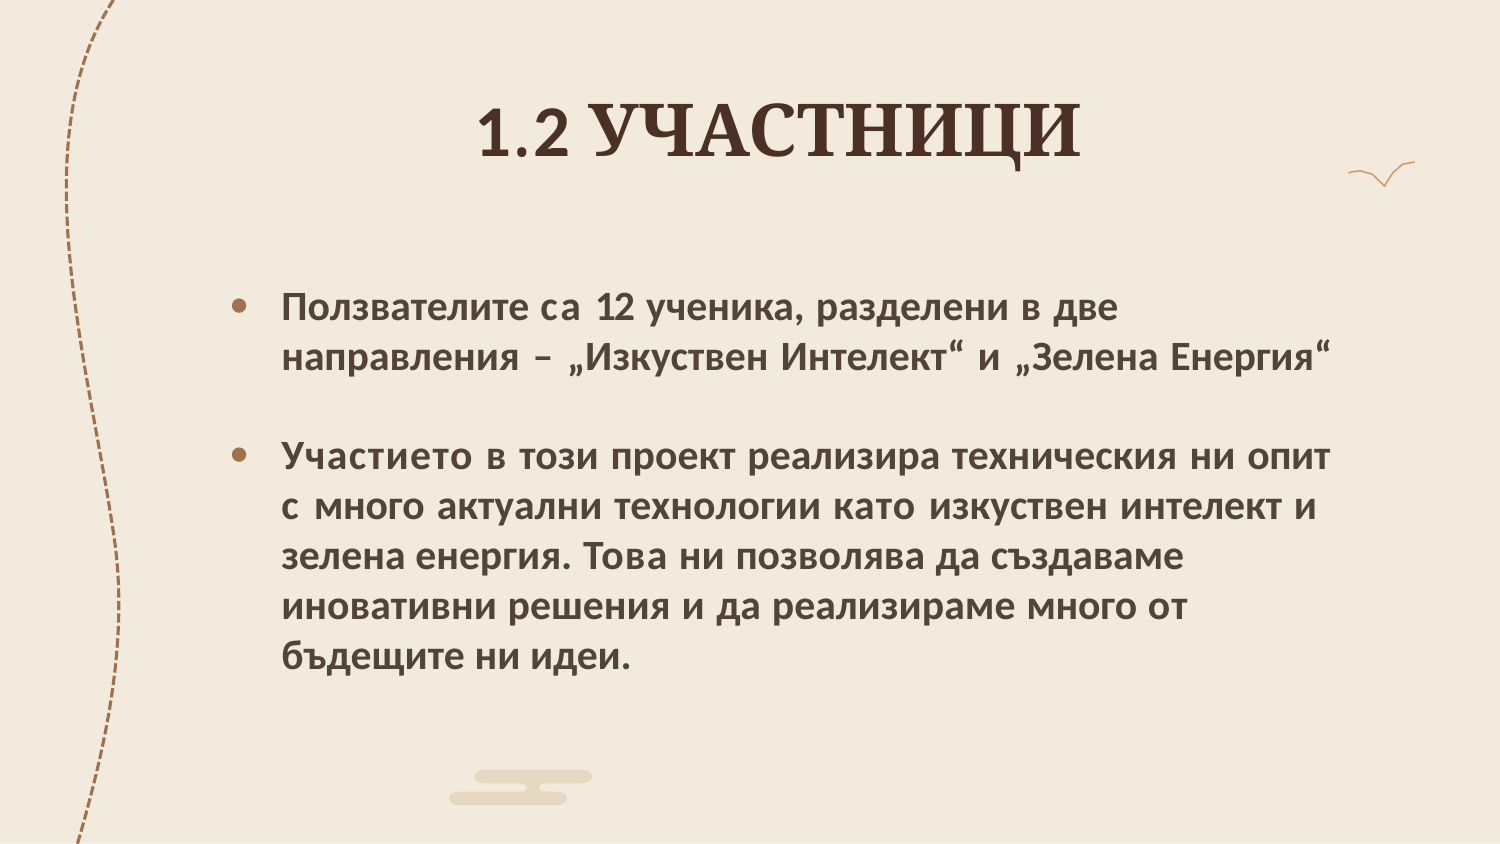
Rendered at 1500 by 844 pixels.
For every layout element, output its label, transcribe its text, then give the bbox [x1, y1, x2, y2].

text_box [1355, 161, 1415, 187]
text_box Ползвателите са 12 ученика, разделени в две направления – „Изкуствен Интелект“ и „Зелена Енергия“ Участието в този проект реализира техническия ни опит с много актуални технологии като изкуствен интелект и зелена енергия. Това ни позволява да създаваме иновативни решения и да реализираме много от бъдещите ни идеи. [227, 276, 1343, 678]
text_box [66, 0, 119, 844]
title 1.2 УЧАСТНИЦИ [145, 40, 1355, 225]
text_box [448, 769, 593, 806]
